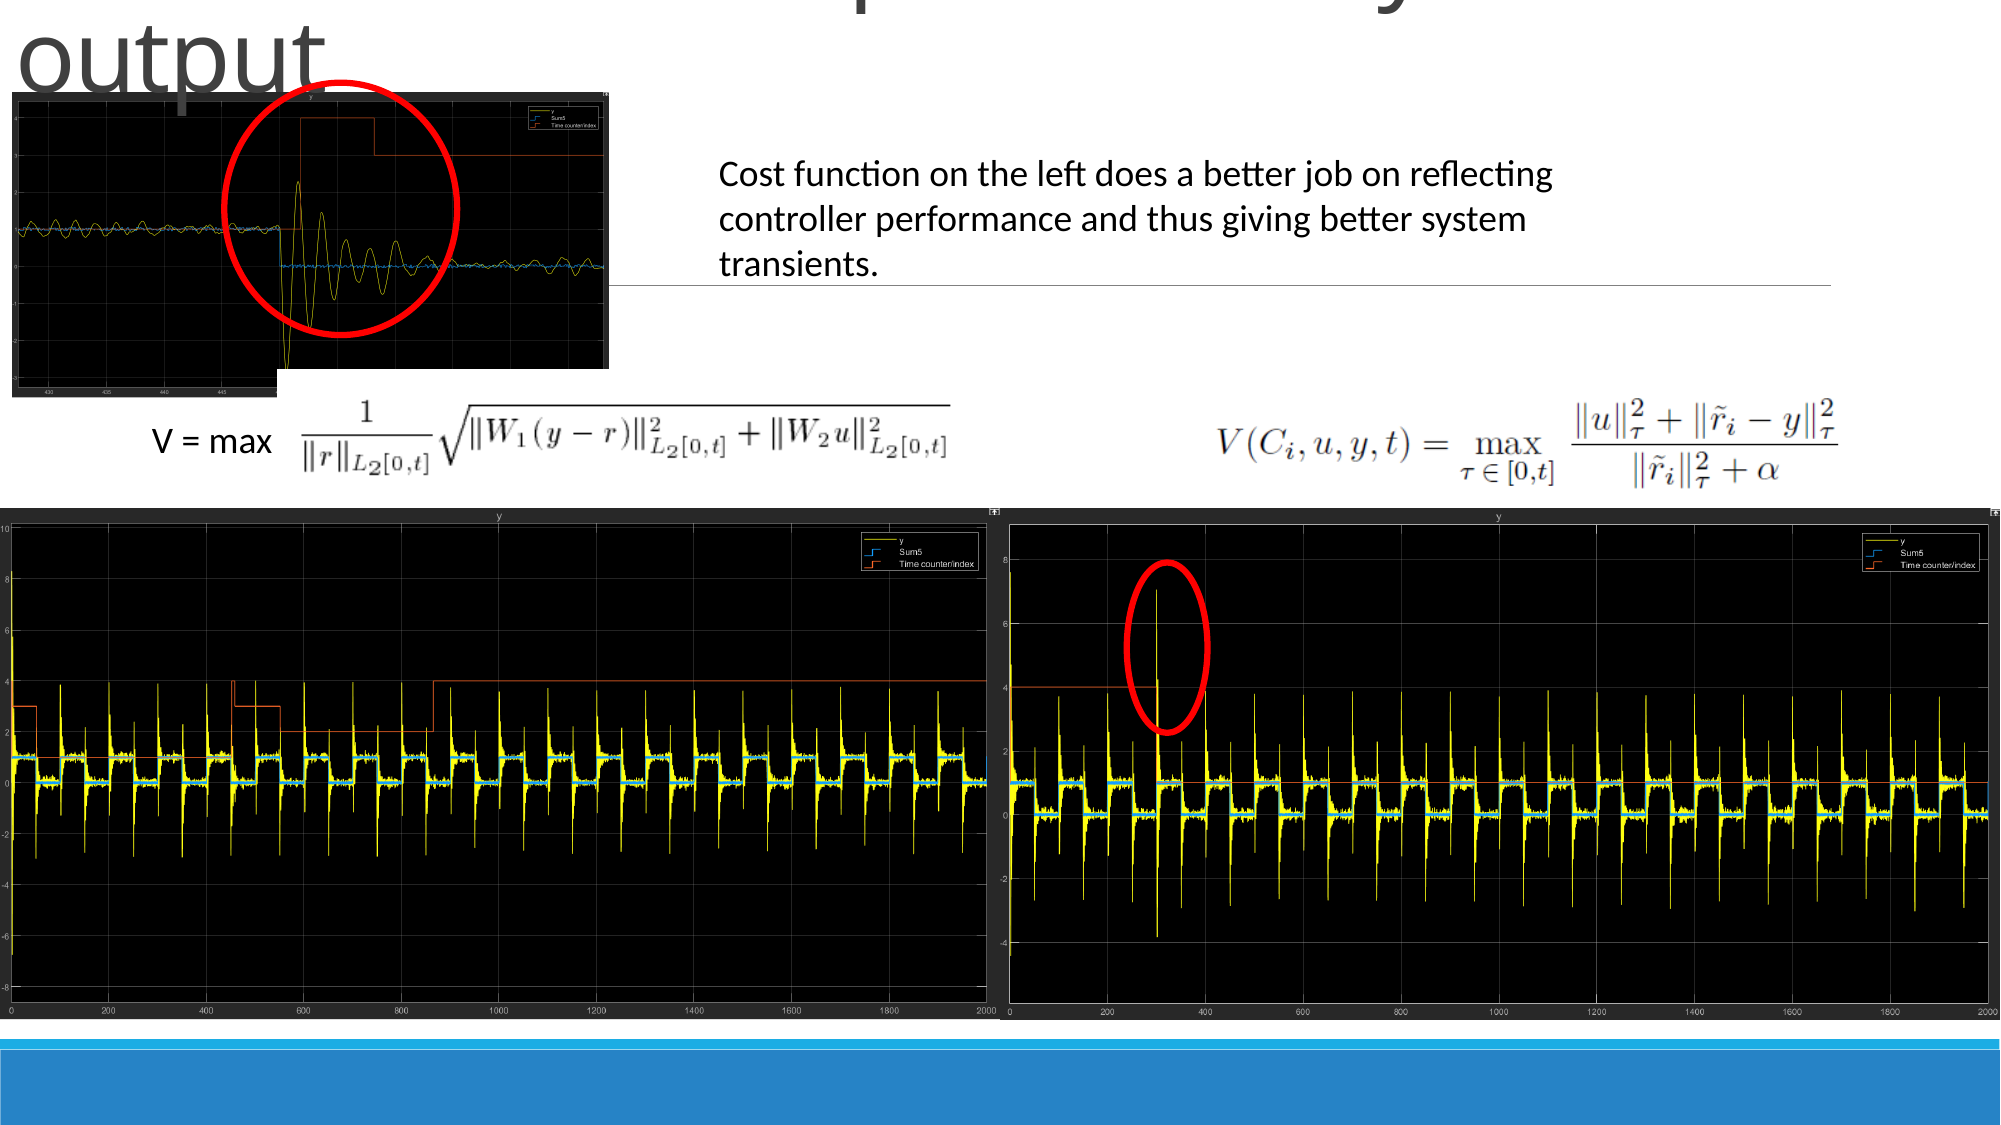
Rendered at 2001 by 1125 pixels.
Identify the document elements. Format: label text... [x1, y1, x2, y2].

text_box Cost function on the left does a better job on reflecting controller performance and thus giving better system transients. [704, 141, 1630, 292]
picture [12, 92, 967, 505]
text_box V = max [137, 409, 273, 469]
text_box [300, 81, 381, 89]
title Cost function comparison in system output [0, 0, 1806, 120]
picture [1207, 378, 1842, 505]
picture [0, 507, 2000, 1021]
